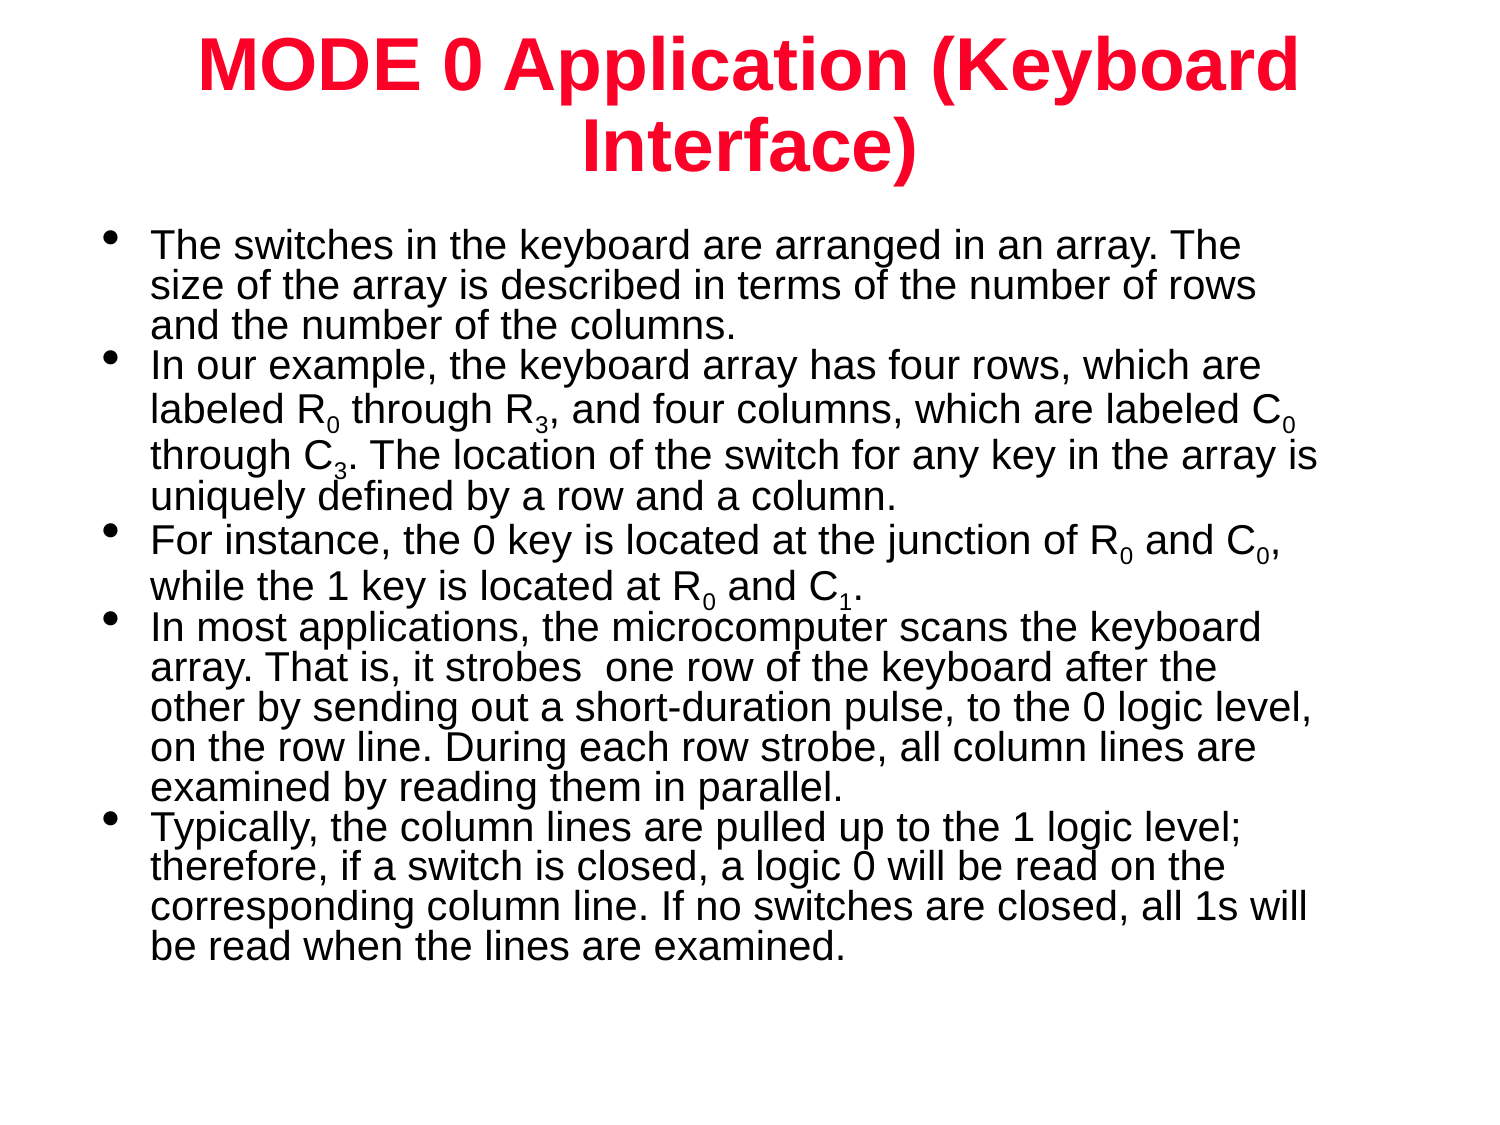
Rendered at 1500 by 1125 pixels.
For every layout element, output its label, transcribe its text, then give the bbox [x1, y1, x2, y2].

text_box MODE 0 Application (Keyboard Interface) [162, 12, 1338, 200]
text_box The switches in the keyboard are arranged in an array. The size of the array is described in terms of the number of rows and the number of the columns. In our example, the keyboard array has four rows, which are labeled R0 through R3, and four columns, which are labeled C0 through C3. The location of the switch for any key in the array is uniquely defined by a row and a column. For instance, the 0 key is located at the junction of R0 and C0, while the 1 key is located at R0 and C1. In most applications, the microcomputer scans the keyboard array. That is, it strobes one row of the keyboard after the other by sending out a short-duration pulse, to the 0 logic level, on the row line. During each row strobe, all column lines are examined by reading them in parallel. Typically, the column lines are pulled up to the 1 logic level; therefore, if a switch is closed, a logic 0 will be read on the corresponding column line. If no switches are closed, all 1s will be read when the lines are examined. [88, 220, 1338, 1047]
